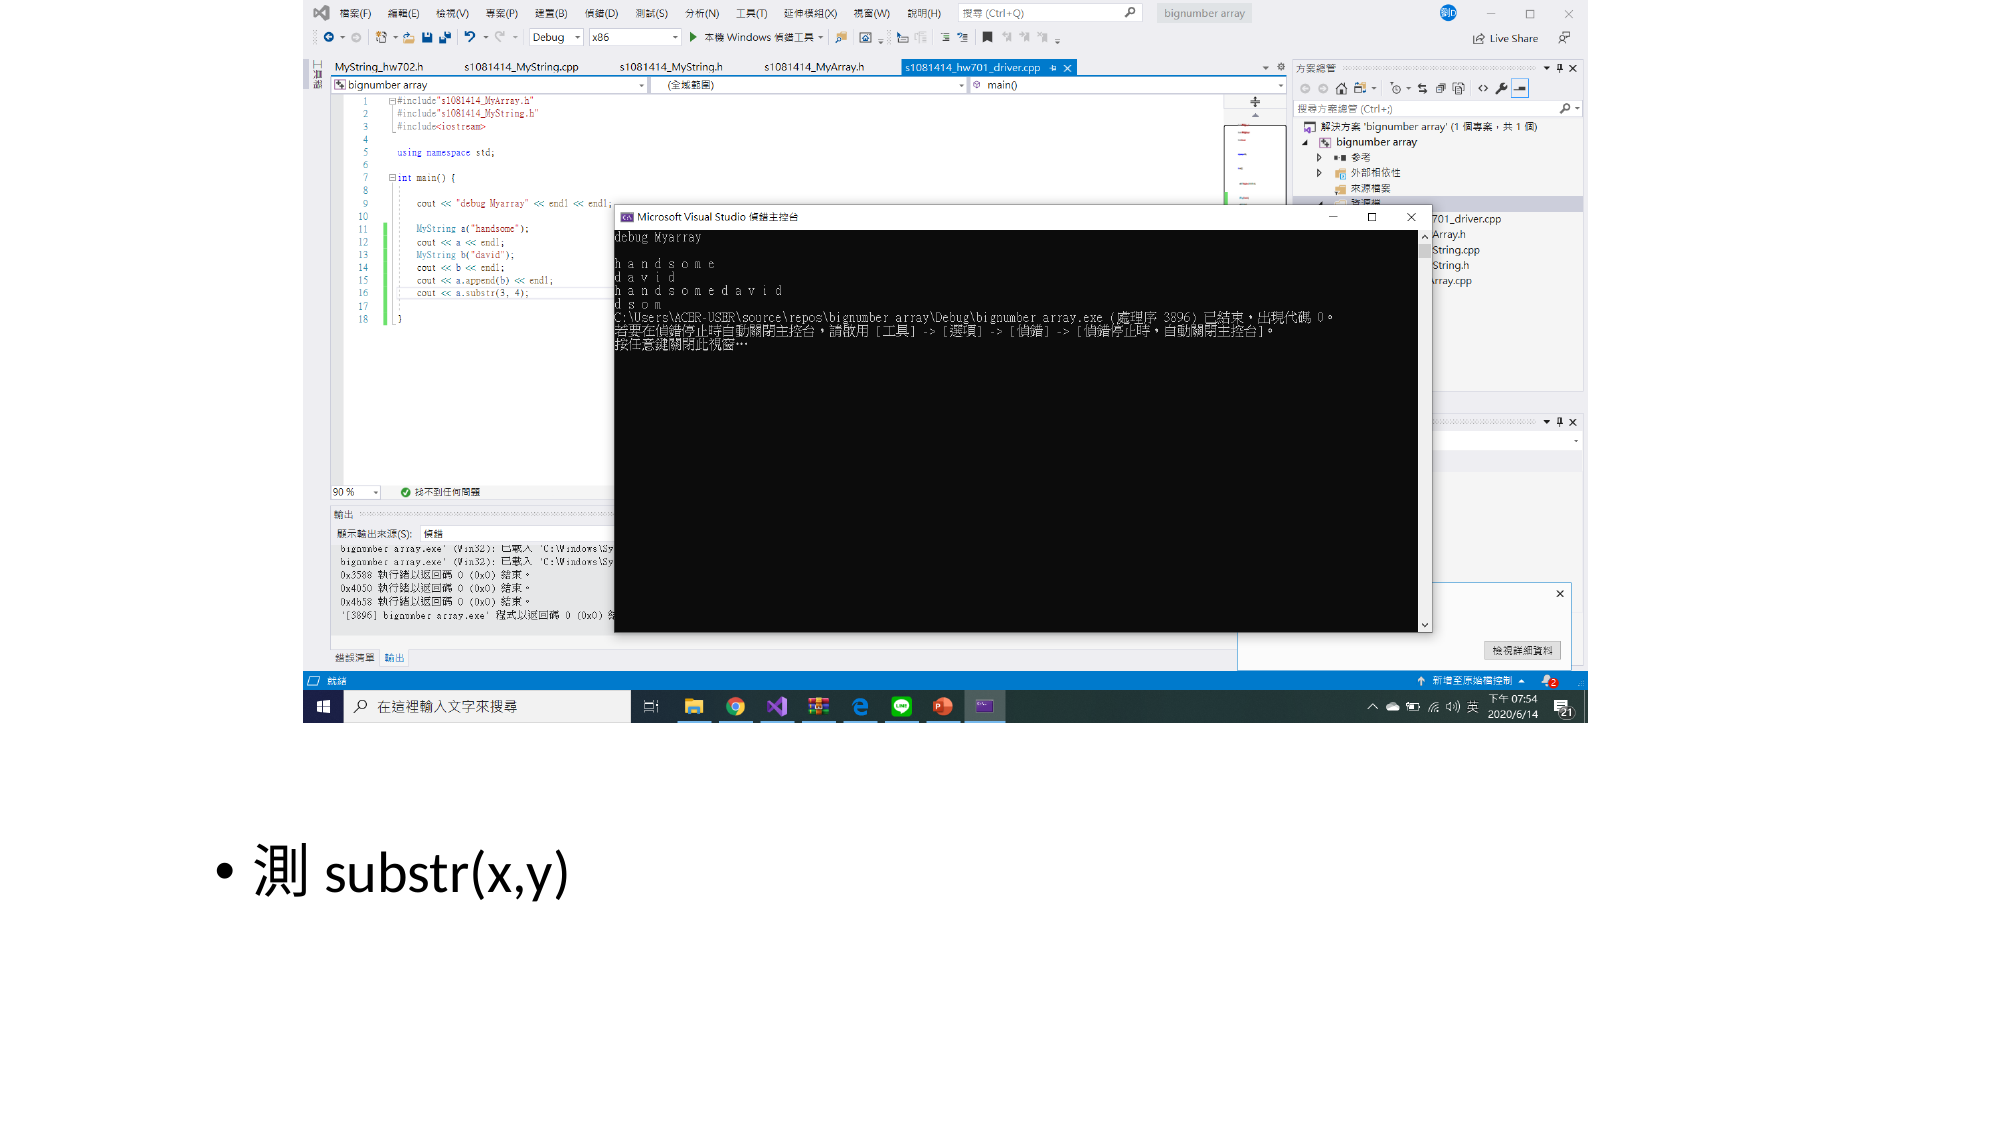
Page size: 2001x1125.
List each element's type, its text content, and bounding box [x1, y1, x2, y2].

list 測substr(x,y) [199, 834, 1751, 1041]
picture [303, 0, 1588, 723]
